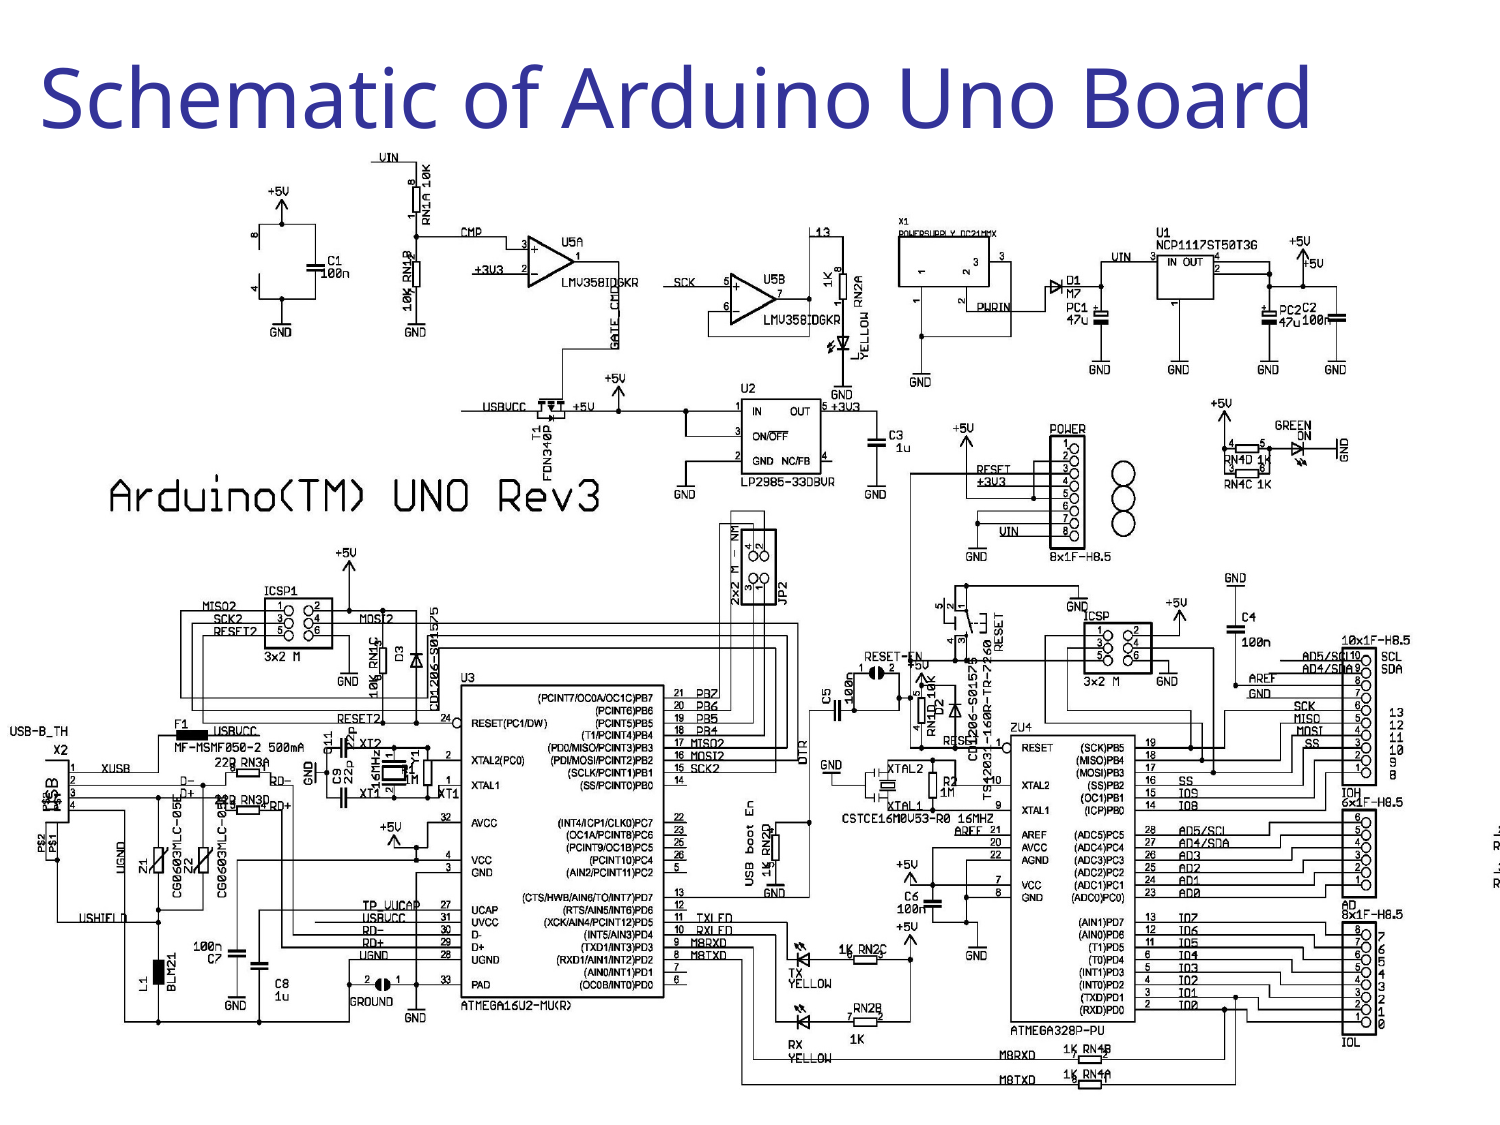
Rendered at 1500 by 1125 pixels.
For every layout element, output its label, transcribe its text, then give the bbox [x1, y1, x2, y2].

picture [6, 152, 1500, 1101]
text_box Schematic of Arduino Uno Board [24, 12, 1467, 150]
